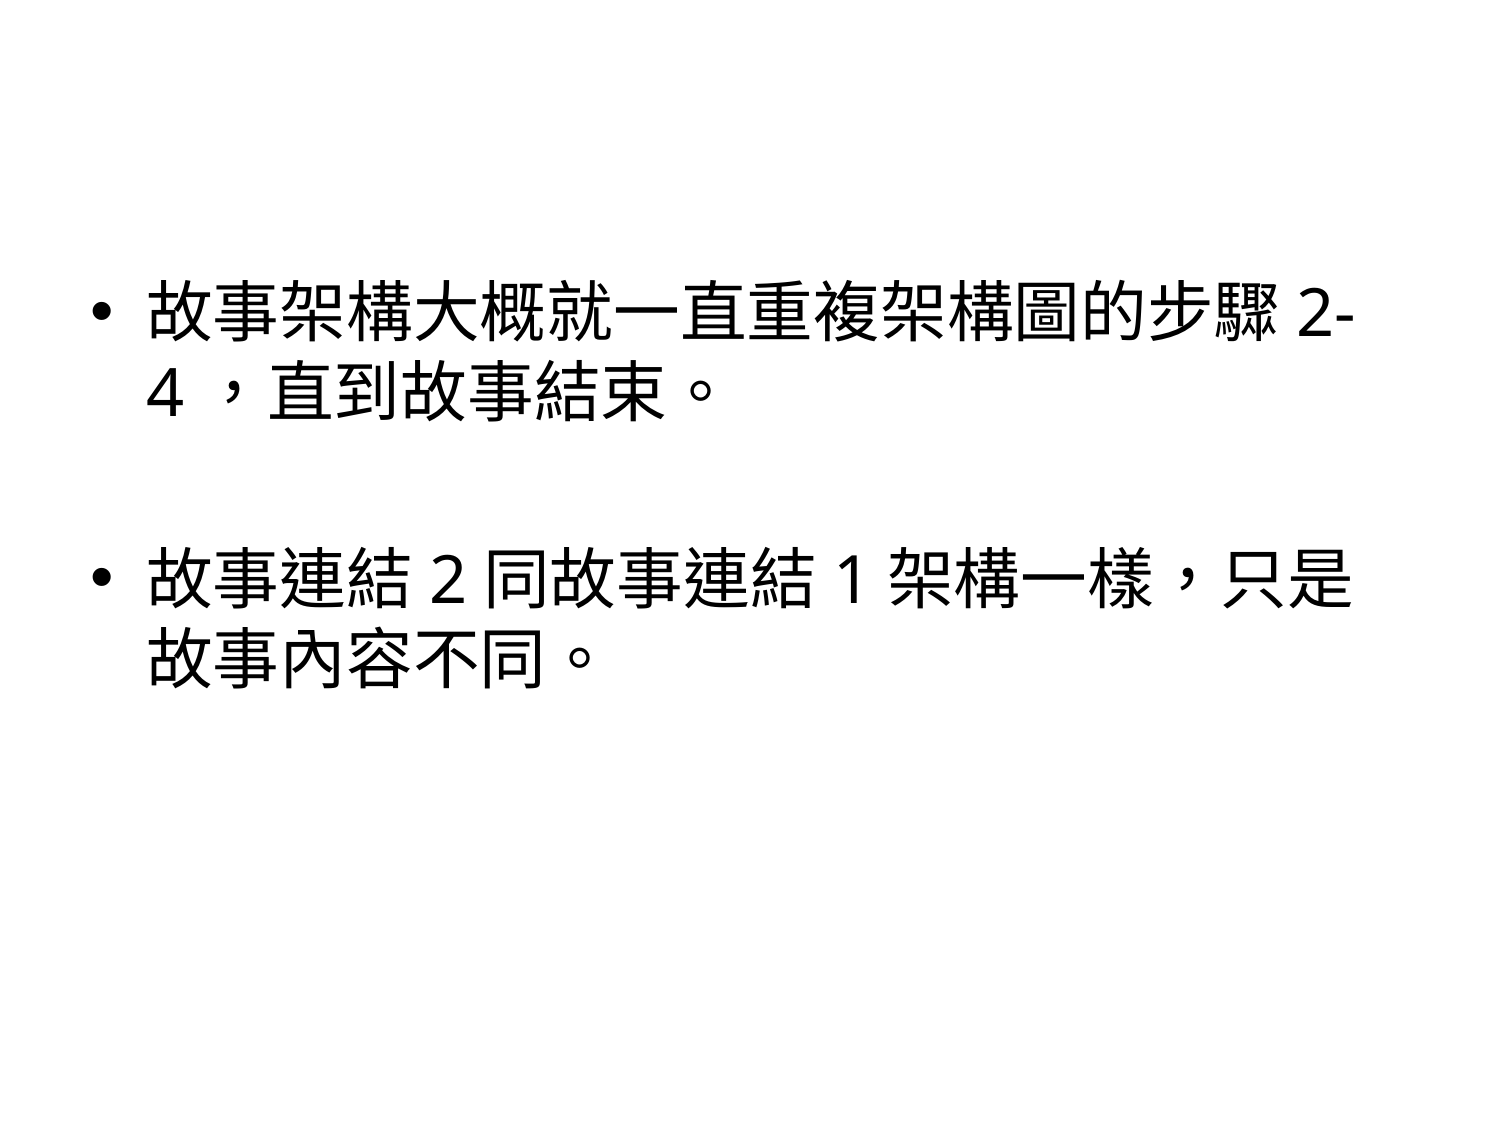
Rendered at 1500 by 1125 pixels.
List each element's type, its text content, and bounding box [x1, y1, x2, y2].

list 故事架構大概就一直重複架構圖的步驟2-4，直到故事結束。 故事連結2同故事連結1架構一樣，只是故事內容不同。 [75, 262, 1425, 1005]
